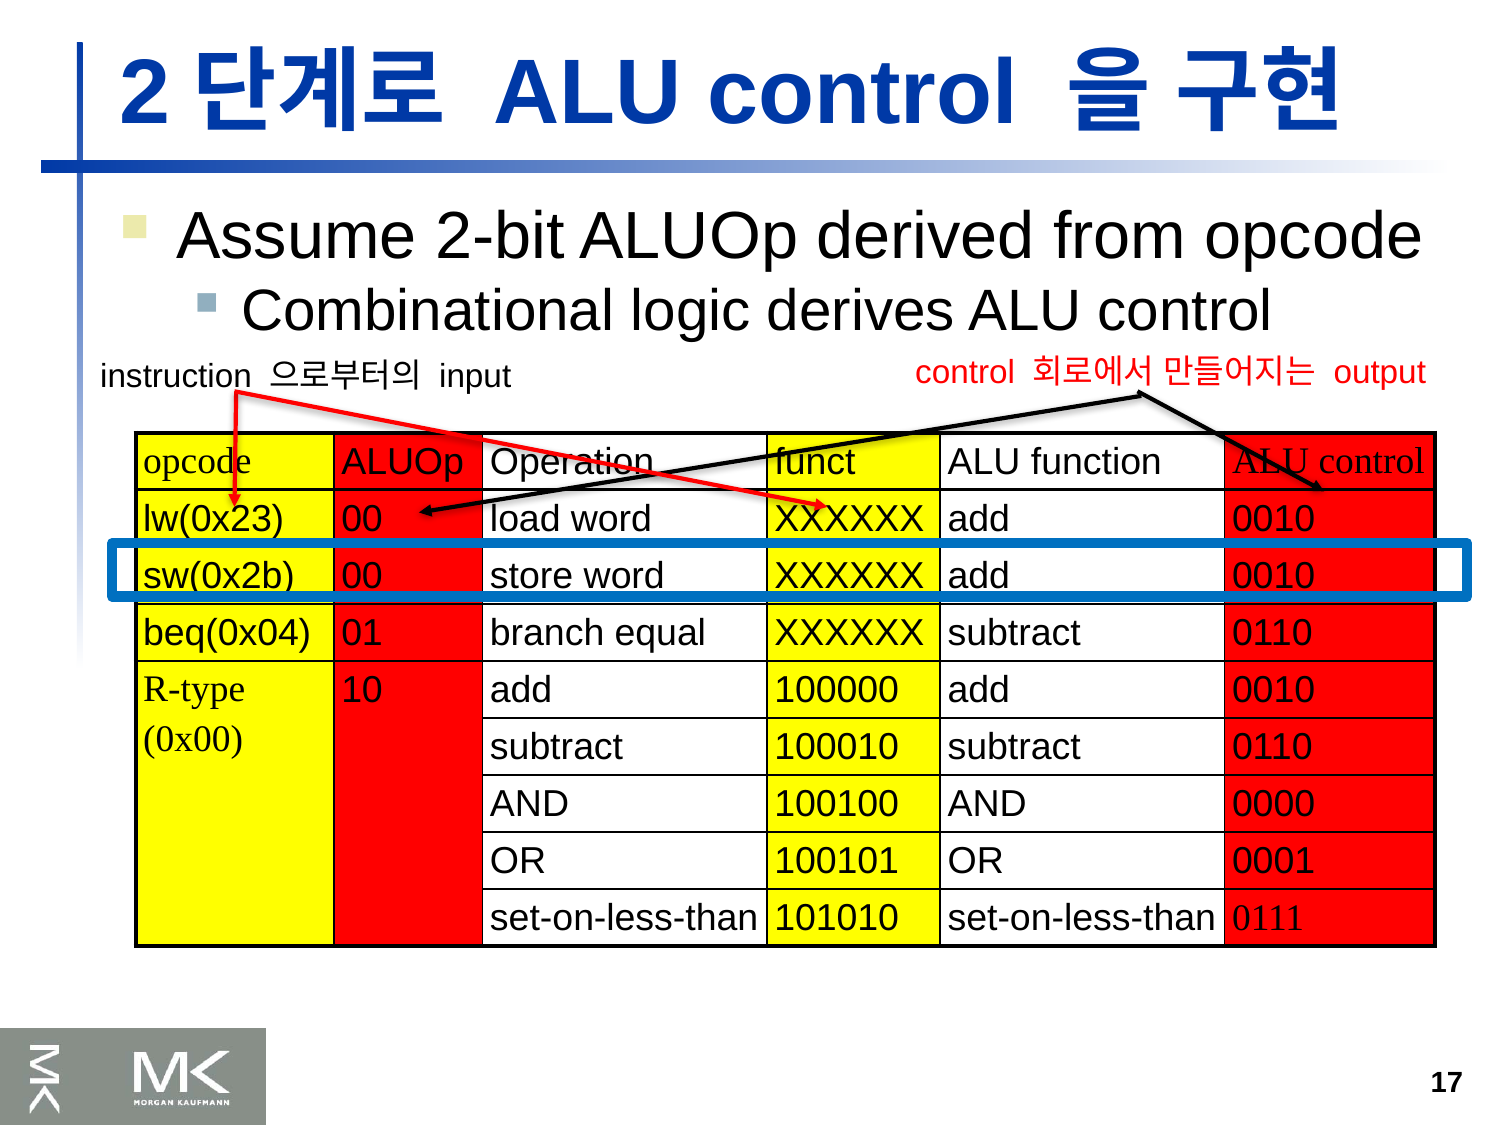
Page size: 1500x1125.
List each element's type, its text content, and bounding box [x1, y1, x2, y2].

text_box [112, 543, 1468, 597]
table_cell add [941, 662, 1224, 717]
table_cell 10 [335, 662, 482, 944]
slide_number 17 [1420, 1057, 1472, 1107]
table_cell add [941, 597, 1224, 603]
table_cell AND [941, 776, 1224, 831]
table_cell set-on-less-than [483, 890, 766, 944]
table_cell 100010 [768, 719, 939, 774]
table_cell subtract [941, 719, 1224, 774]
table_cell 00 [335, 508, 482, 543]
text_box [418, 395, 1142, 513]
table_cell 0110 [1225, 605, 1433, 660]
table_cell load word [483, 513, 766, 543]
table_cell add [941, 492, 1224, 543]
list Assume 2-bit ALUOp derived from opcode Combinational logic derives ALU control [111, 184, 1470, 1024]
table_cell 0010 [1225, 662, 1433, 717]
table_cell 0111 [1225, 890, 1433, 944]
table_cell 100101 [768, 833, 939, 888]
table_cell 100100 [768, 776, 939, 831]
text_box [1137, 390, 1325, 492]
text_box instruction 으로부터의 input [92, 346, 520, 402]
table_cell 0010 [1225, 597, 1433, 603]
table_cell XXXXXX [768, 513, 939, 543]
table_cell 100000 [768, 662, 939, 717]
table_cell lw(0x23) [138, 491, 333, 543]
table_cell AND [483, 776, 766, 831]
table_cell branch equal [483, 605, 766, 660]
table_cell subtract [941, 605, 1224, 660]
table_cell set-on-less-than [941, 890, 1224, 944]
table_cell XXXXXX [768, 605, 939, 660]
table_cell subtract [483, 719, 766, 774]
table_cell beq(0x04) [138, 605, 333, 660]
table_header ALU control [1325, 435, 1433, 488]
table_cell 0000 [1225, 776, 1433, 831]
table_cell R-type (0x00) [138, 662, 333, 944]
table_cell 0001 [1225, 833, 1433, 888]
table_cell 101010 [768, 890, 939, 944]
title 2단계로 ALU control 을 구현 [111, 23, 1468, 150]
table_cell store word [483, 597, 766, 603]
table_cell OR [483, 833, 766, 888]
table_cell OR [941, 833, 1224, 888]
picture [0, 1028, 266, 1125]
table_cell 0110 [1225, 719, 1433, 774]
table_cell add [483, 662, 766, 717]
text_box control 회로에서 만들어지는 output [907, 342, 1434, 398]
table_cell XXXXXX [768, 597, 939, 603]
table_header opcode [138, 435, 229, 488]
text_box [234, 391, 828, 508]
table_cell sw(0x2b) [138, 597, 333, 603]
table_cell 01 [335, 605, 482, 660]
table_cell 0010 [1225, 491, 1433, 543]
table_cell 00 [335, 597, 482, 603]
